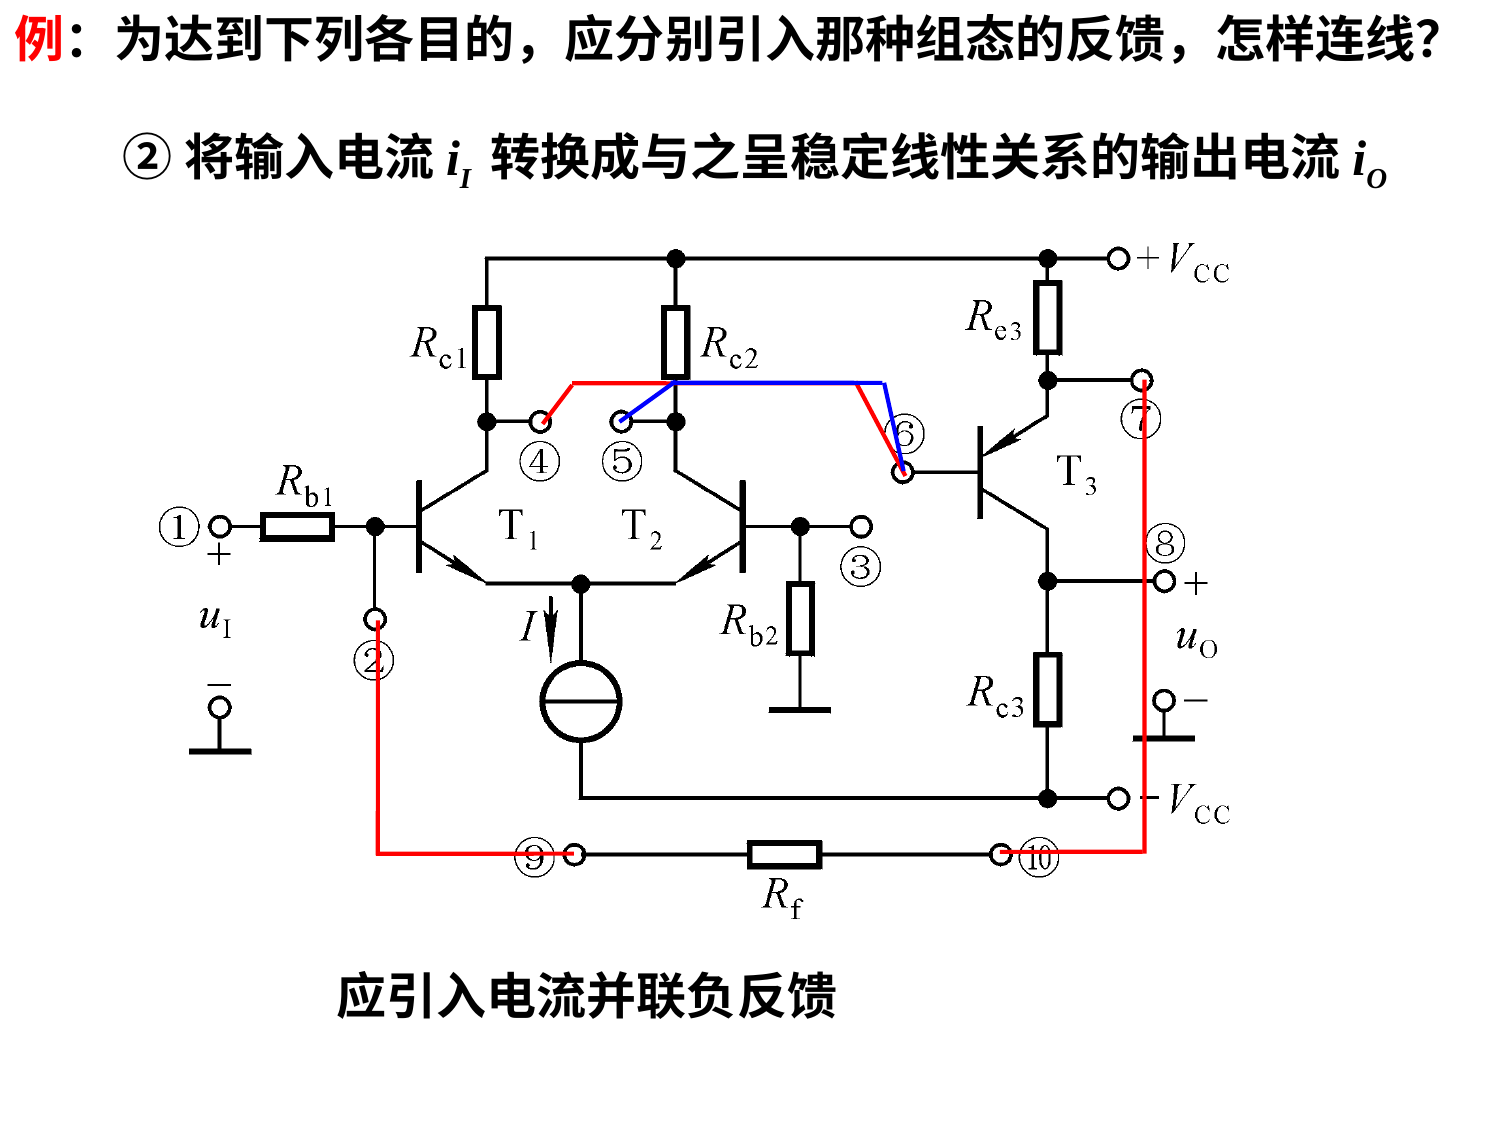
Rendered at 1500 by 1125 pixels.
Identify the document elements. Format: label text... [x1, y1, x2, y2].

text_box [156, 243, 1231, 920]
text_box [542, 381, 617, 477]
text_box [375, 619, 575, 856]
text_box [619, 380, 904, 472]
text_box ②将输入电流iI 转换成与之呈稳定线性关系的输出电流iO [107, 118, 1423, 202]
text_box 例：为达到下列各目的，应分别引入那种组态的反馈，怎样连线？ [0, 0, 1500, 75]
text_box 应引入电流并联负反馈 [322, 957, 956, 1032]
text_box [999, 379, 1145, 854]
